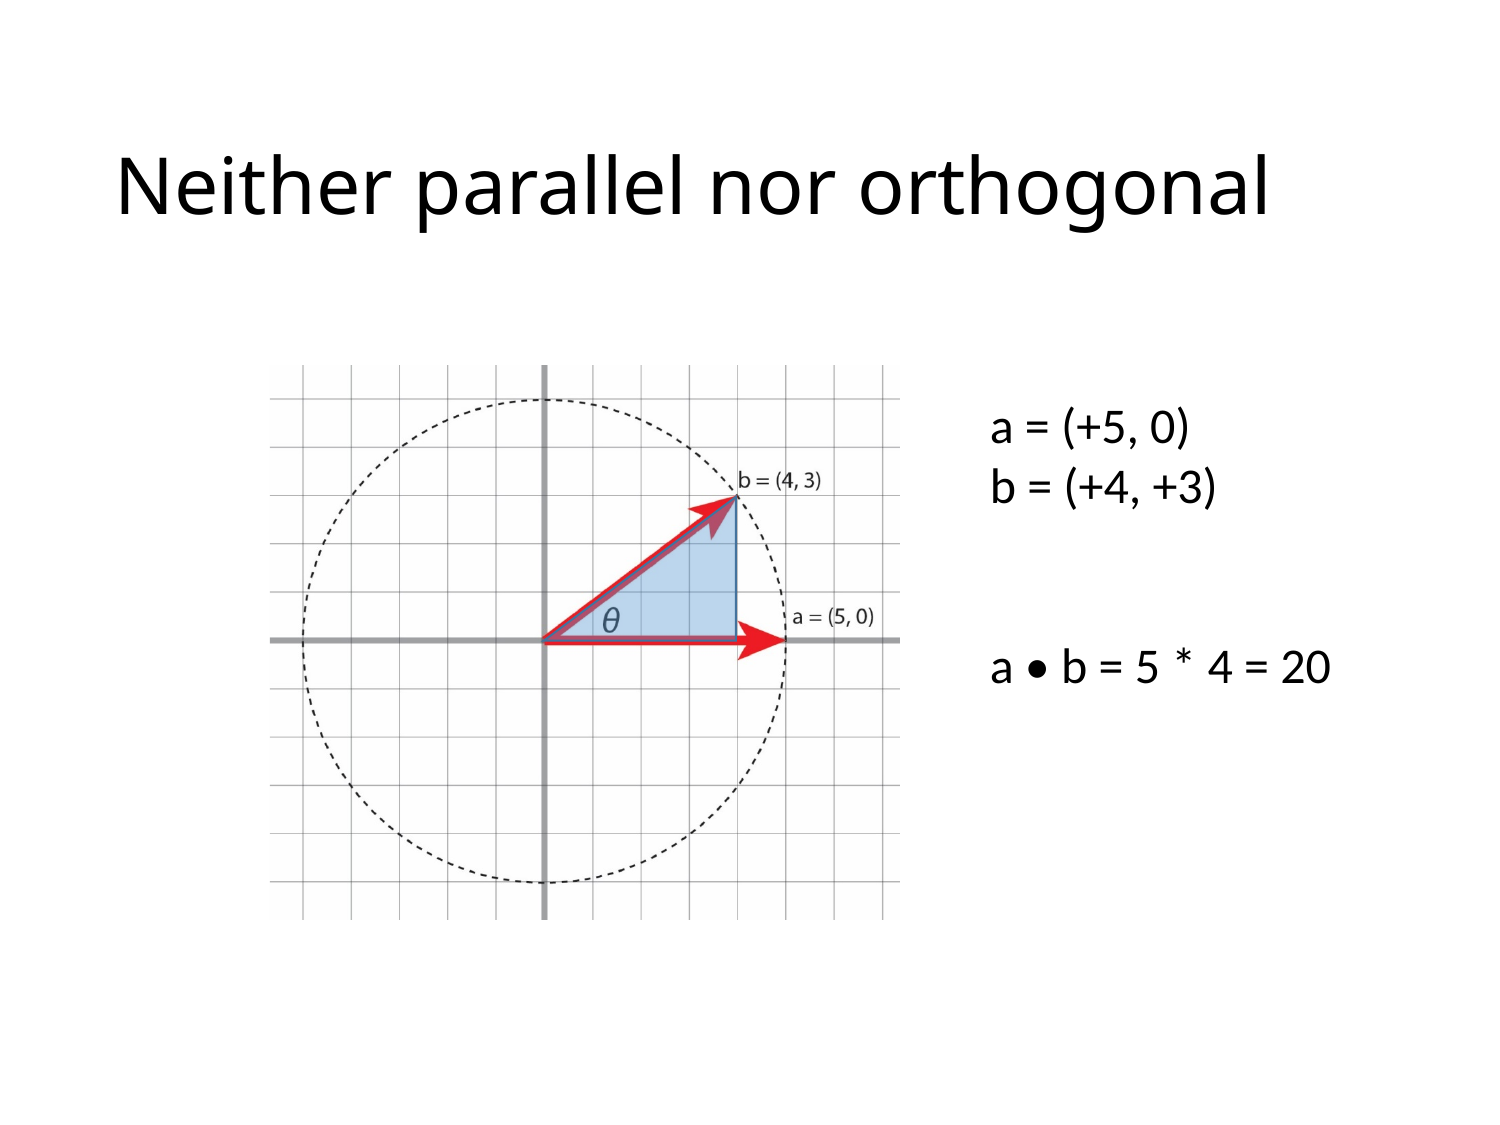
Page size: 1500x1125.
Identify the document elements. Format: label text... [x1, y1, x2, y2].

title Neither parallel nor orthogonal [99, 107, 1348, 271]
picture [269, 365, 900, 920]
text_box a = (+5, 0) b = (+4, +3) a • b = 5 * 4 = 20 [975, 386, 1347, 735]
